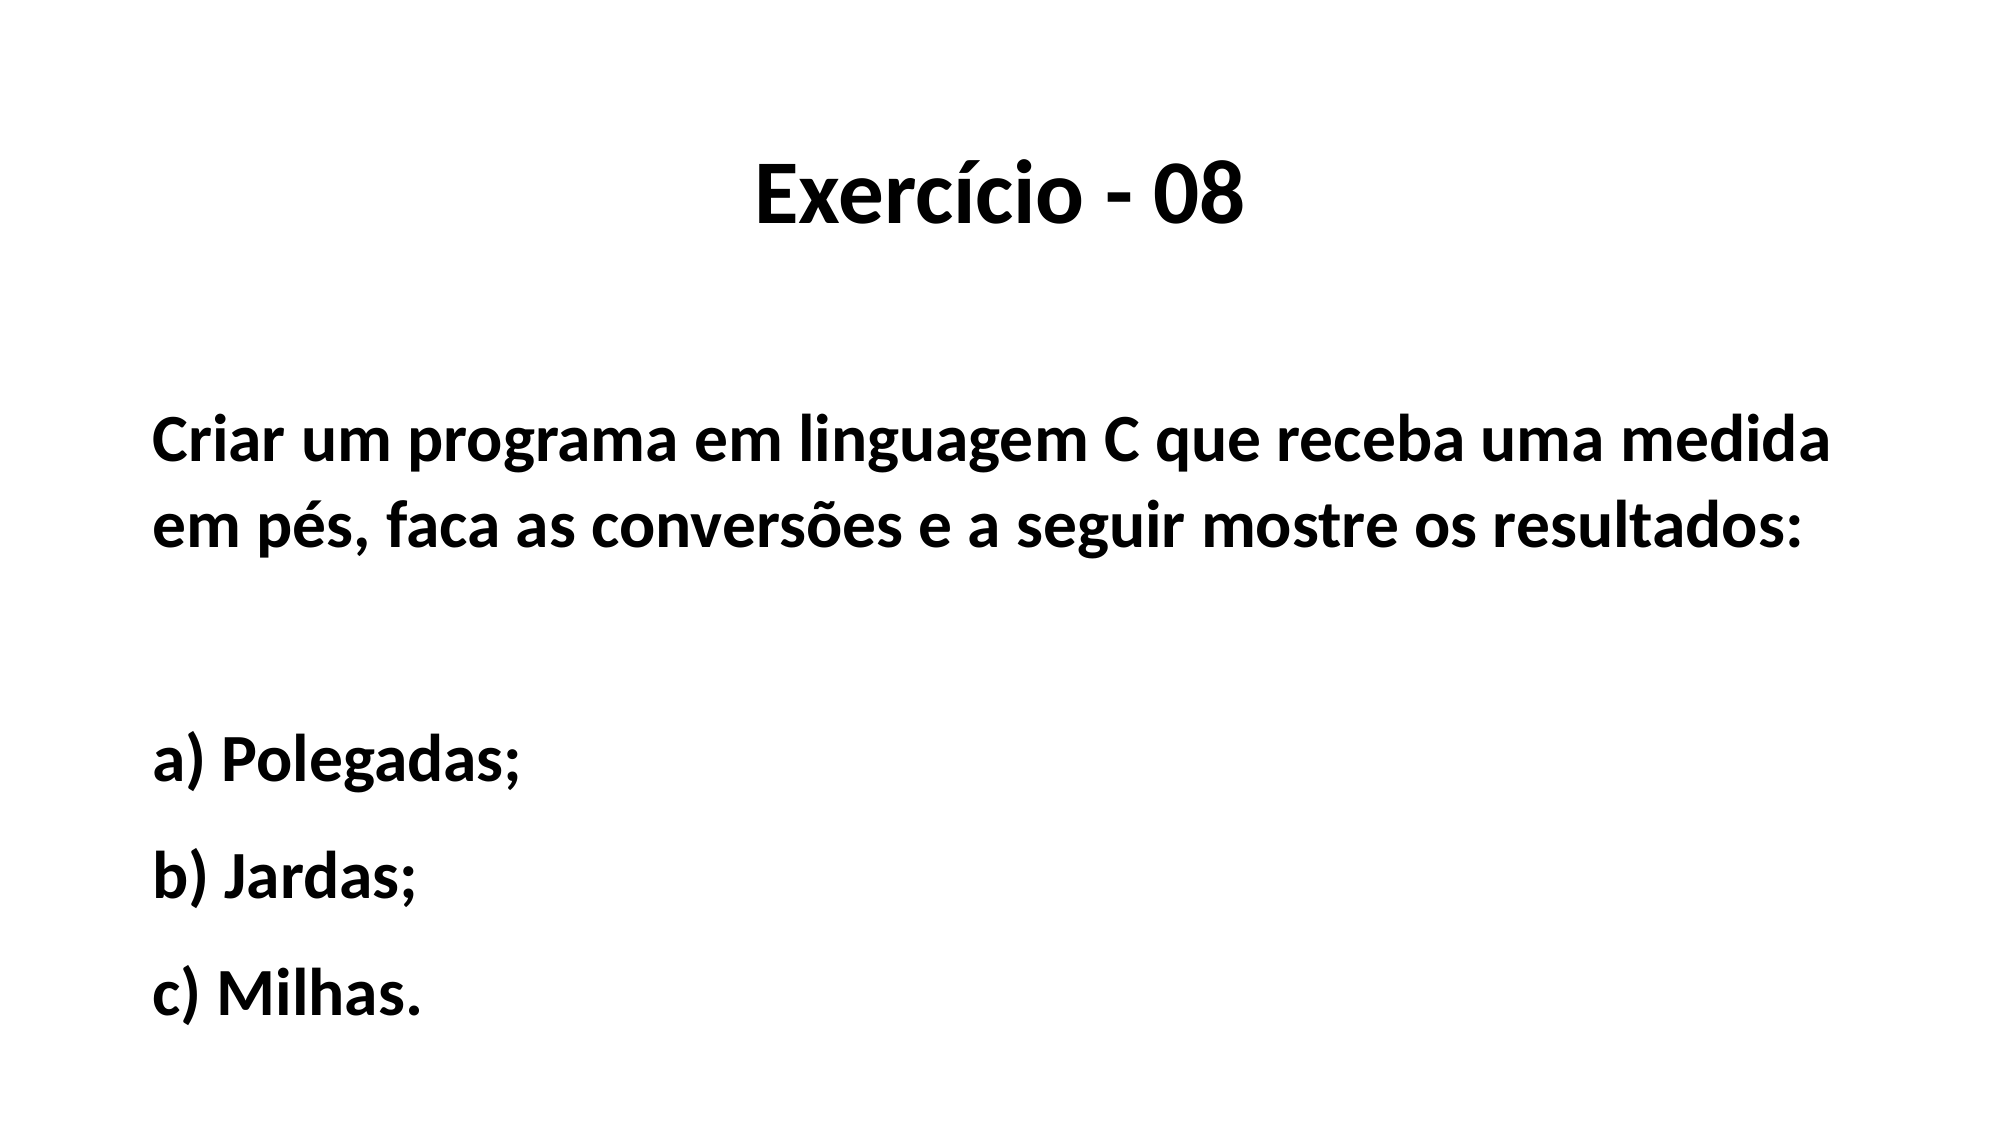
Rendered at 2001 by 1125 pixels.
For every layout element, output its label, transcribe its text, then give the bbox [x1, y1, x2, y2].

list Exercício - 08 Criar um programa em linguagem C que receba uma medida em pés, faca as conversões e a seguir mostre os resultados: a) Polegadas; b) Jardas; c) Milhas. [137, 116, 1863, 1063]
